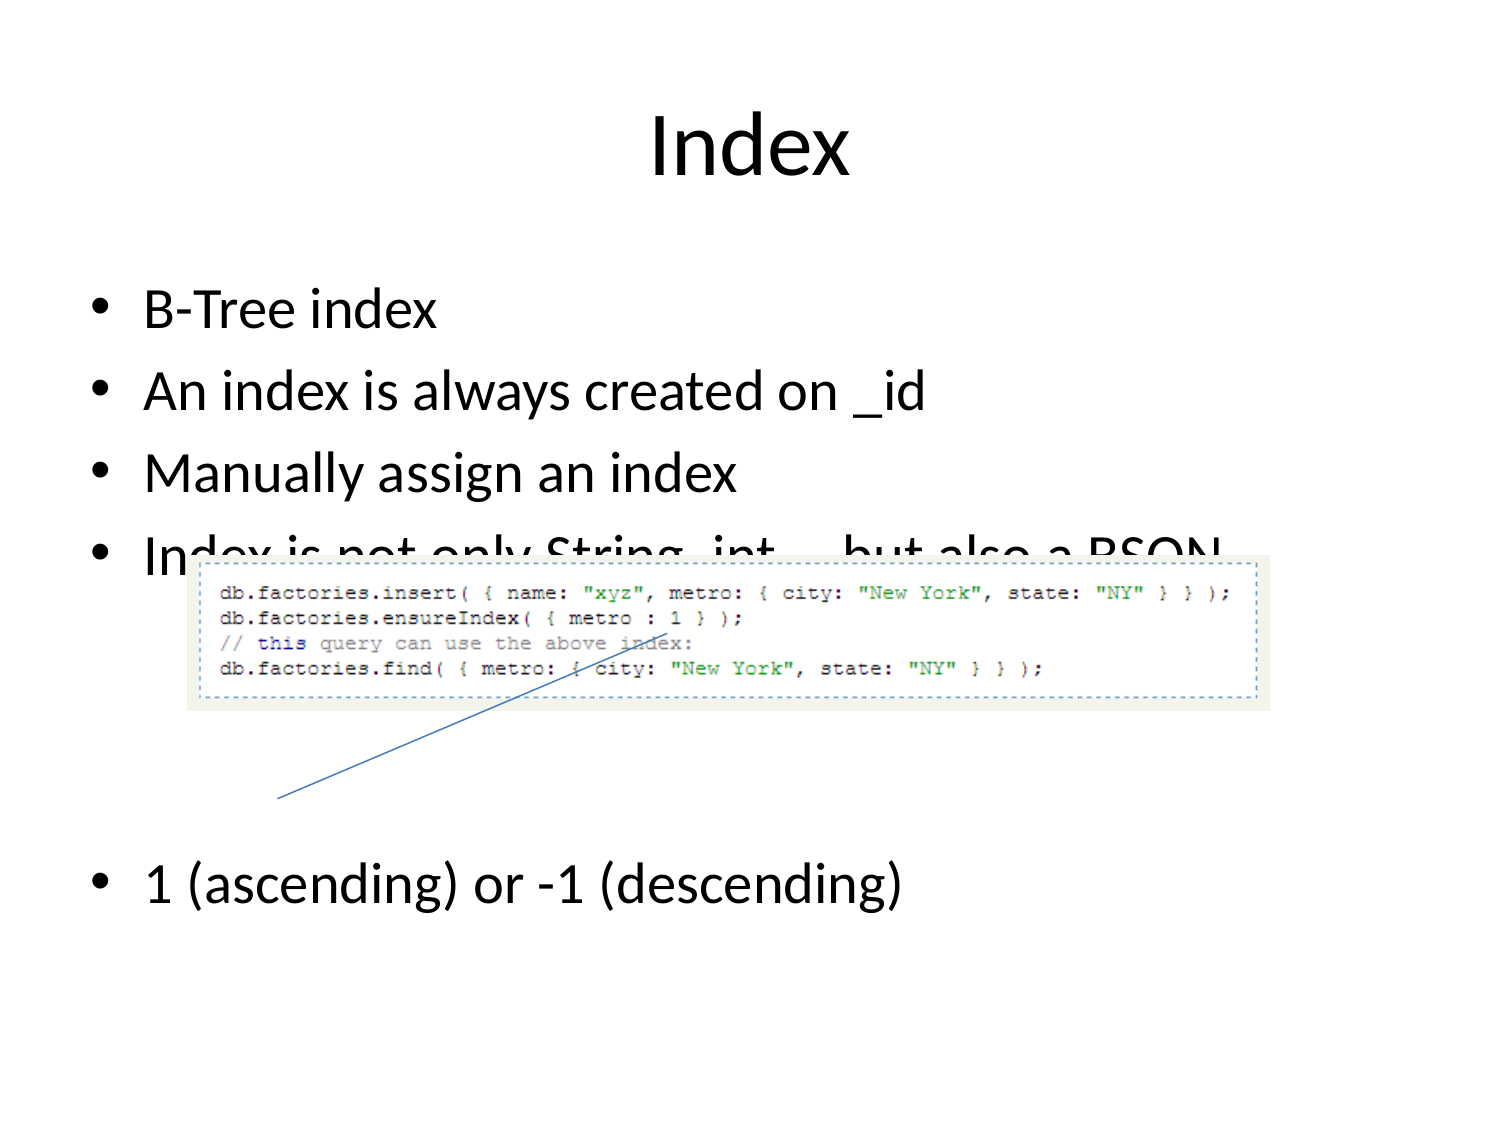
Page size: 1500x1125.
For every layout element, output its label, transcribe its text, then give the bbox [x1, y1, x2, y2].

list B-Tree index An index is always created on _id Manually assign an index Index is not only String, int … but also a BSON 1 (ascending) or -1 (descending) [75, 262, 1425, 1005]
title Index [75, 45, 1425, 233]
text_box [277, 633, 668, 799]
picture [187, 555, 1271, 711]
